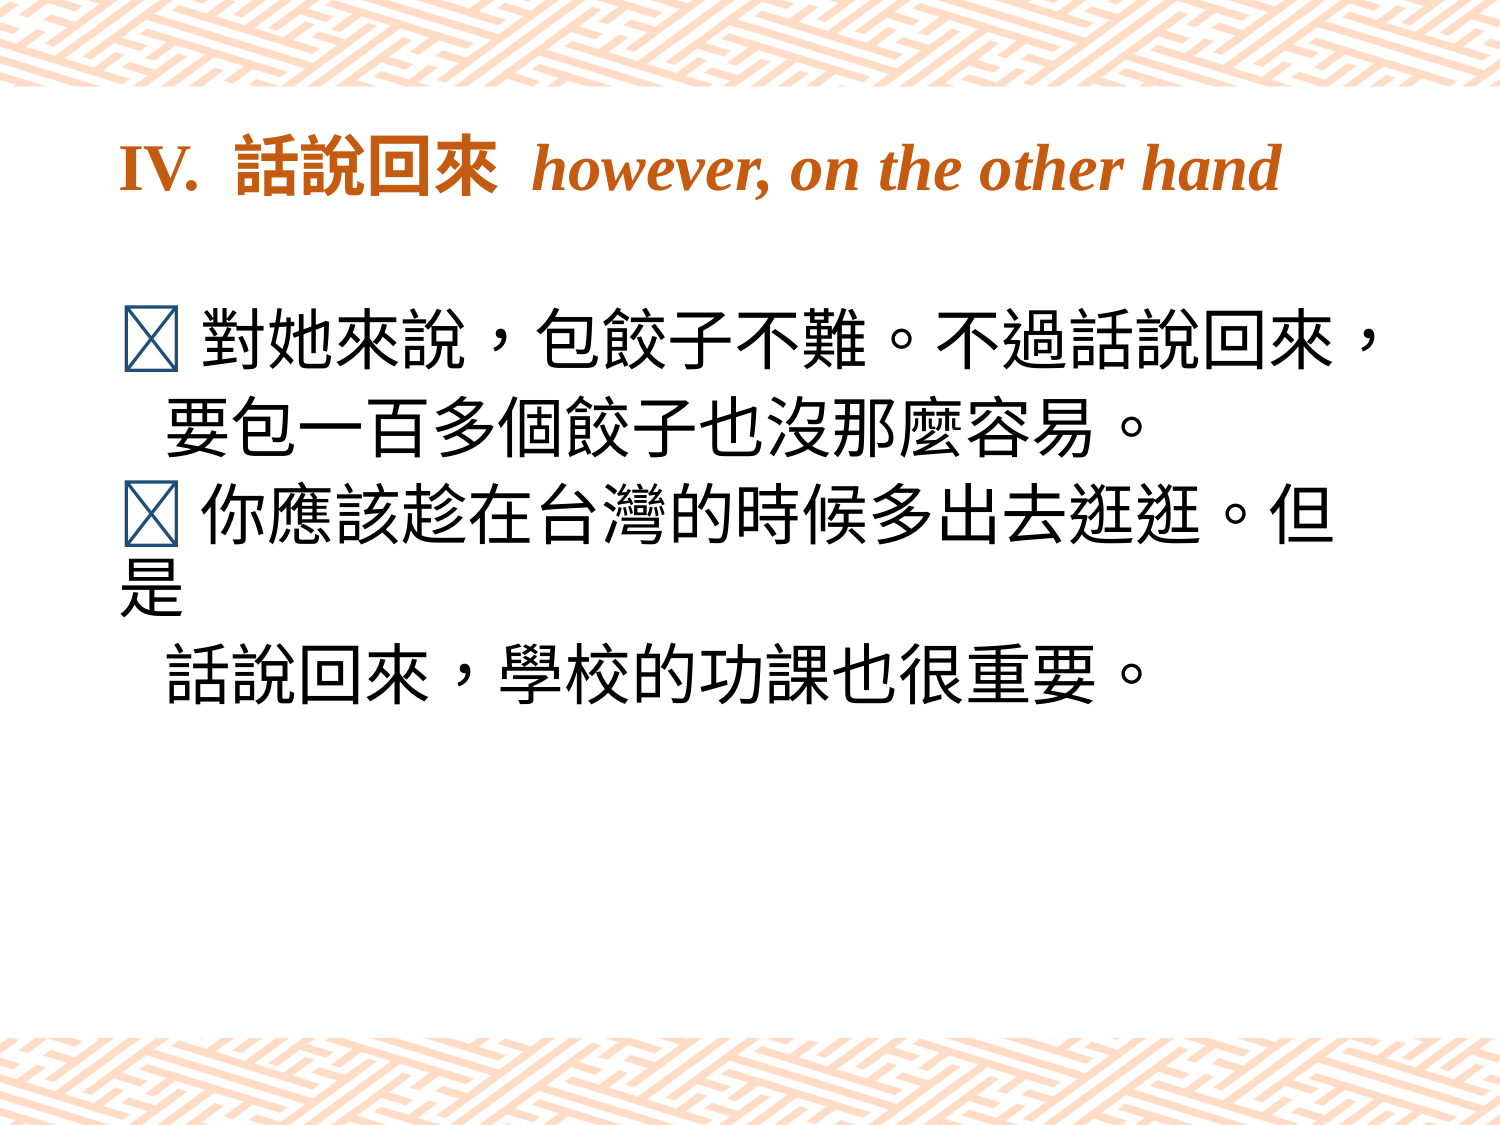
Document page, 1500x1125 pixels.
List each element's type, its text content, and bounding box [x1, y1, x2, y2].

title IV. 話說回來 however, on the other hand [103, 59, 1397, 278]
picture [0, 0, 1500, 1125]
list 對她來說，包餃子不難。不過話說回來， 要包一百多個餃子也沒那麼容易。 你應該趁在台灣的時候多出去逛逛。但是 話說回來，學校的功課也很重要。 [103, 299, 1397, 1014]
